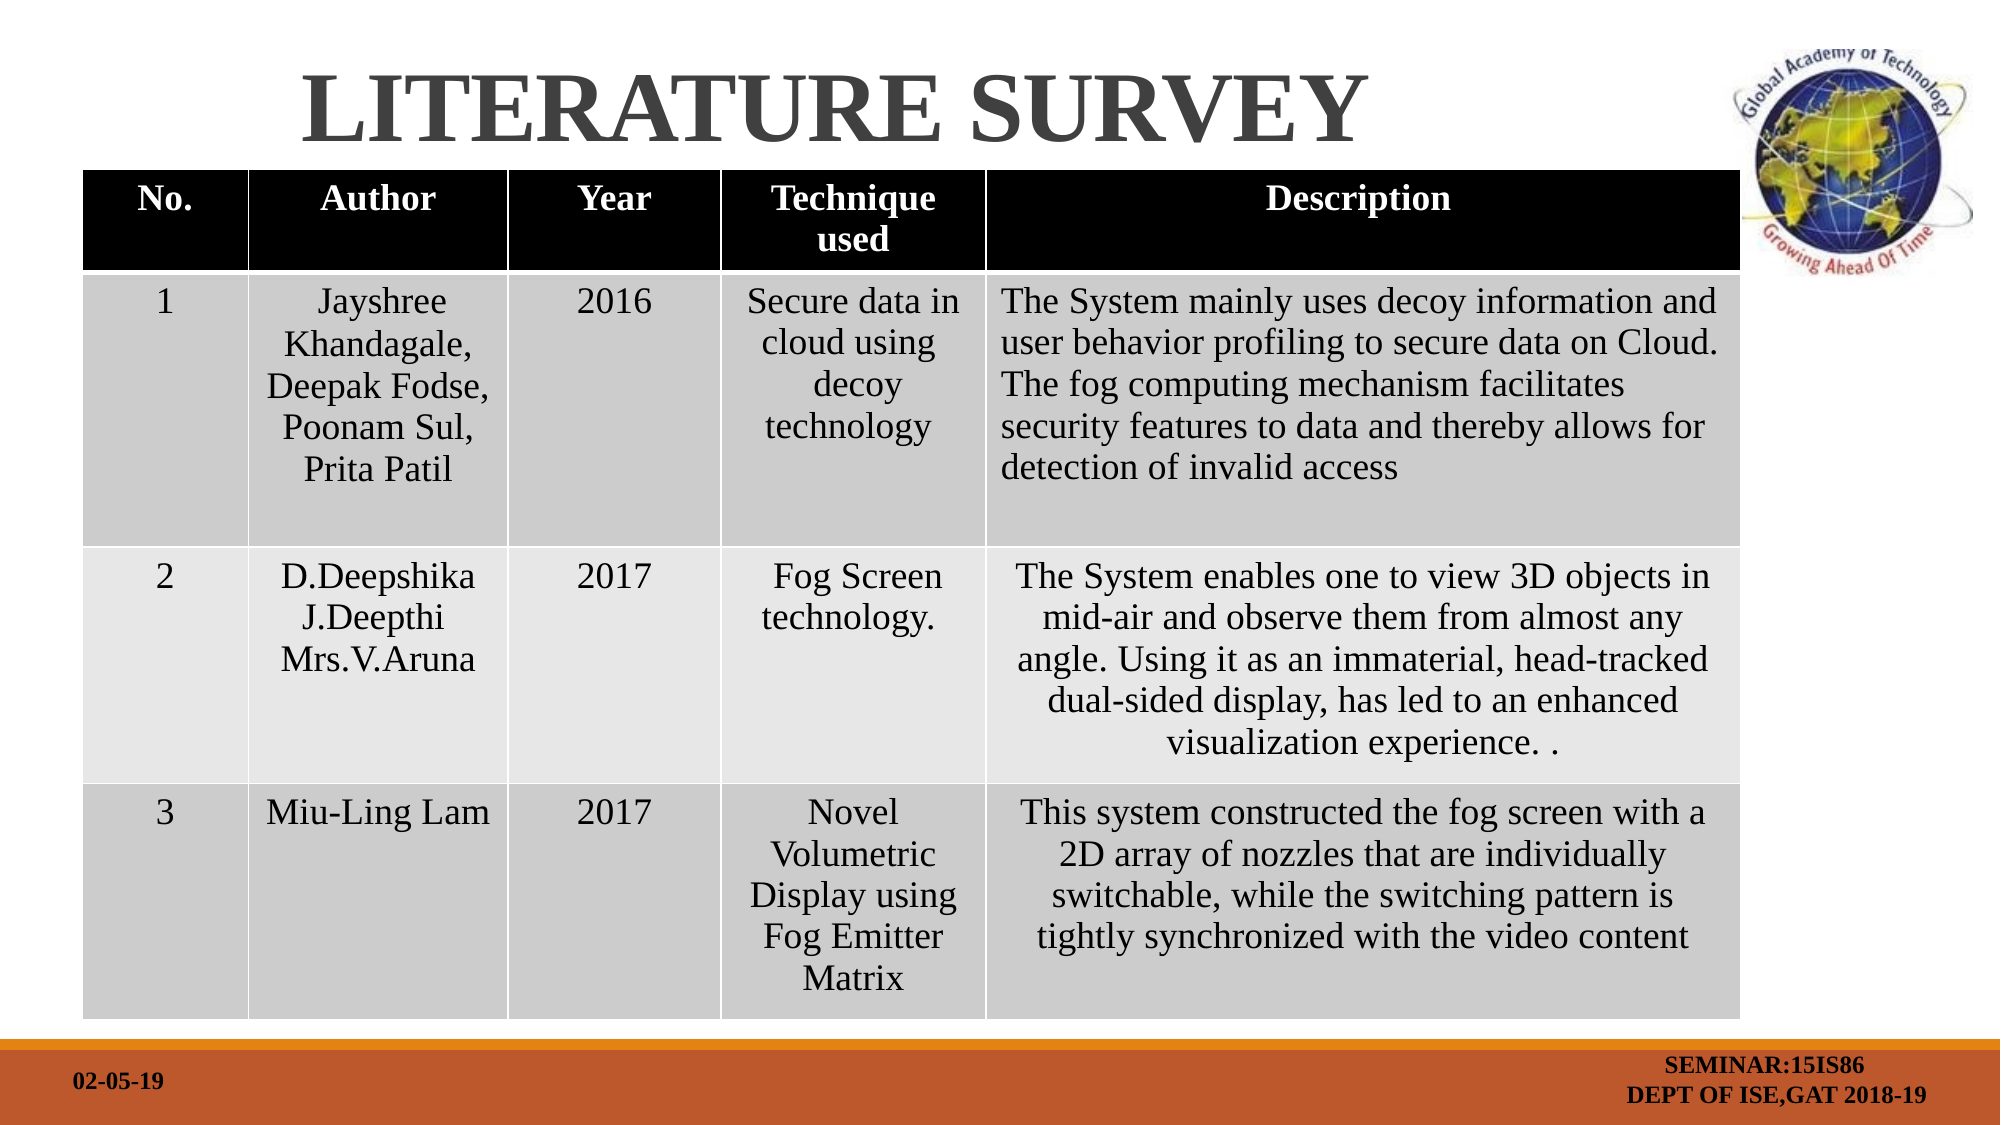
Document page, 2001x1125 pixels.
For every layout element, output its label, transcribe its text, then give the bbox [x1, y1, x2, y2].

table_cell 2 [83, 548, 248, 783]
table_cell 1 [83, 275, 248, 546]
table_cell This system constructed the fog screen with a 2D array of nozzles that are individually switchable, while the switching pattern is tightly synchronized with the video content [987, 784, 1740, 1019]
table_header Year [509, 170, 720, 270]
table_header No. [83, 170, 248, 270]
table_cell Novel Volumetric Display using Fog Emitter Matrix [722, 784, 985, 1019]
text_box 02-05-19 [57, 1056, 248, 1102]
table_cell 2016 [509, 275, 720, 546]
table_header Author [249, 170, 507, 270]
table_header Description [987, 170, 1705, 270]
table_header Technique used [722, 170, 985, 270]
title LITERATURE SURVEY [130, 35, 1542, 168]
table_cell The System enables one to view 3D objects in mid-air and observe them from almost any angle. Using it as an immaterial, head-tracked dual-sided display, has led to an enhanced visualization experience. . [987, 548, 1740, 783]
table_cell D.Deepshika J.Deepthi Mrs.V.Aruna [249, 548, 507, 783]
table_cell Fog Screen technology. [722, 548, 985, 783]
table_cell 2017 [509, 548, 720, 783]
table_cell 2017 [509, 784, 720, 1019]
table_cell Secure data in cloud using decoy technology [722, 275, 985, 546]
table_cell The System mainly uses decoy information and user behavior profiling to secure data on Cloud. The fog computing mechanism facilitates security features to data and thereby allows for detection of invalid access [987, 275, 1740, 546]
table_cell Miu-Ling Lam [249, 784, 507, 1019]
table_cell Jayshree Khandagale, Deepak Fodse, Poonam Sul, Prita Patil [249, 275, 507, 546]
footer Seminar:15IS86 Dept of ISE,GAT 2018-19 [1567, 1049, 1987, 1109]
picture [1708, 49, 1974, 290]
table_cell 3 [83, 784, 248, 1019]
